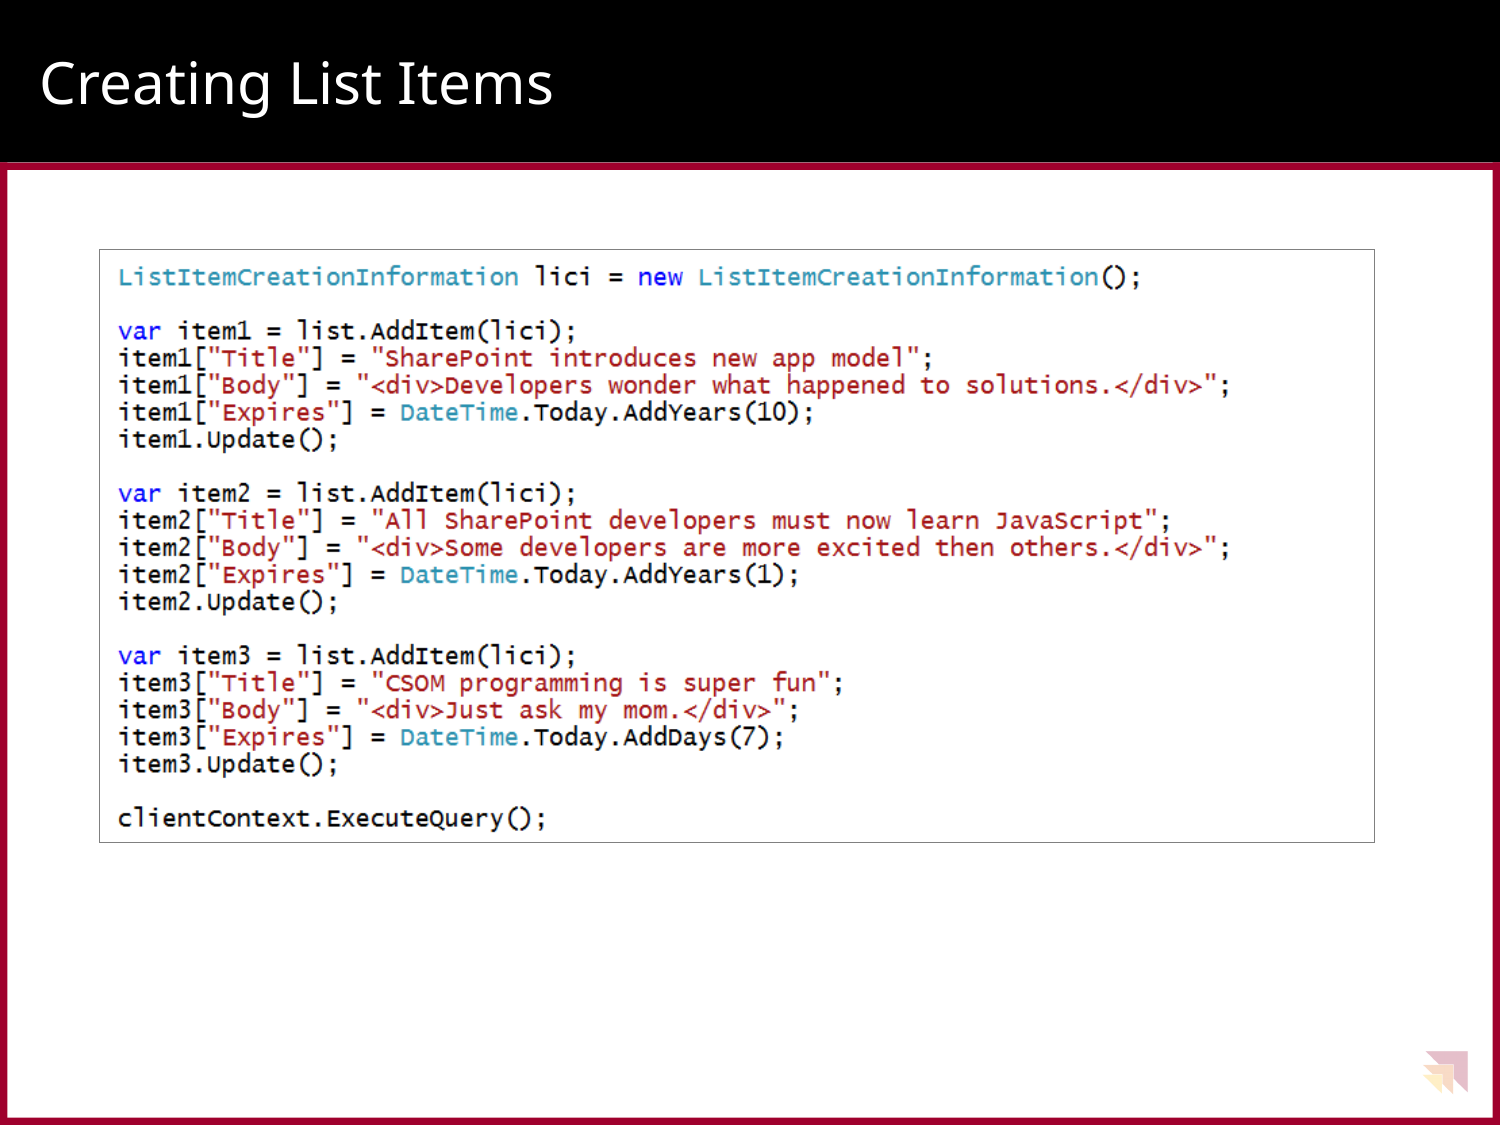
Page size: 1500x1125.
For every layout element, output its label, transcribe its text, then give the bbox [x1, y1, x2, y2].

title Creating List Items [24, 12, 1438, 150]
picture [99, 249, 1376, 844]
